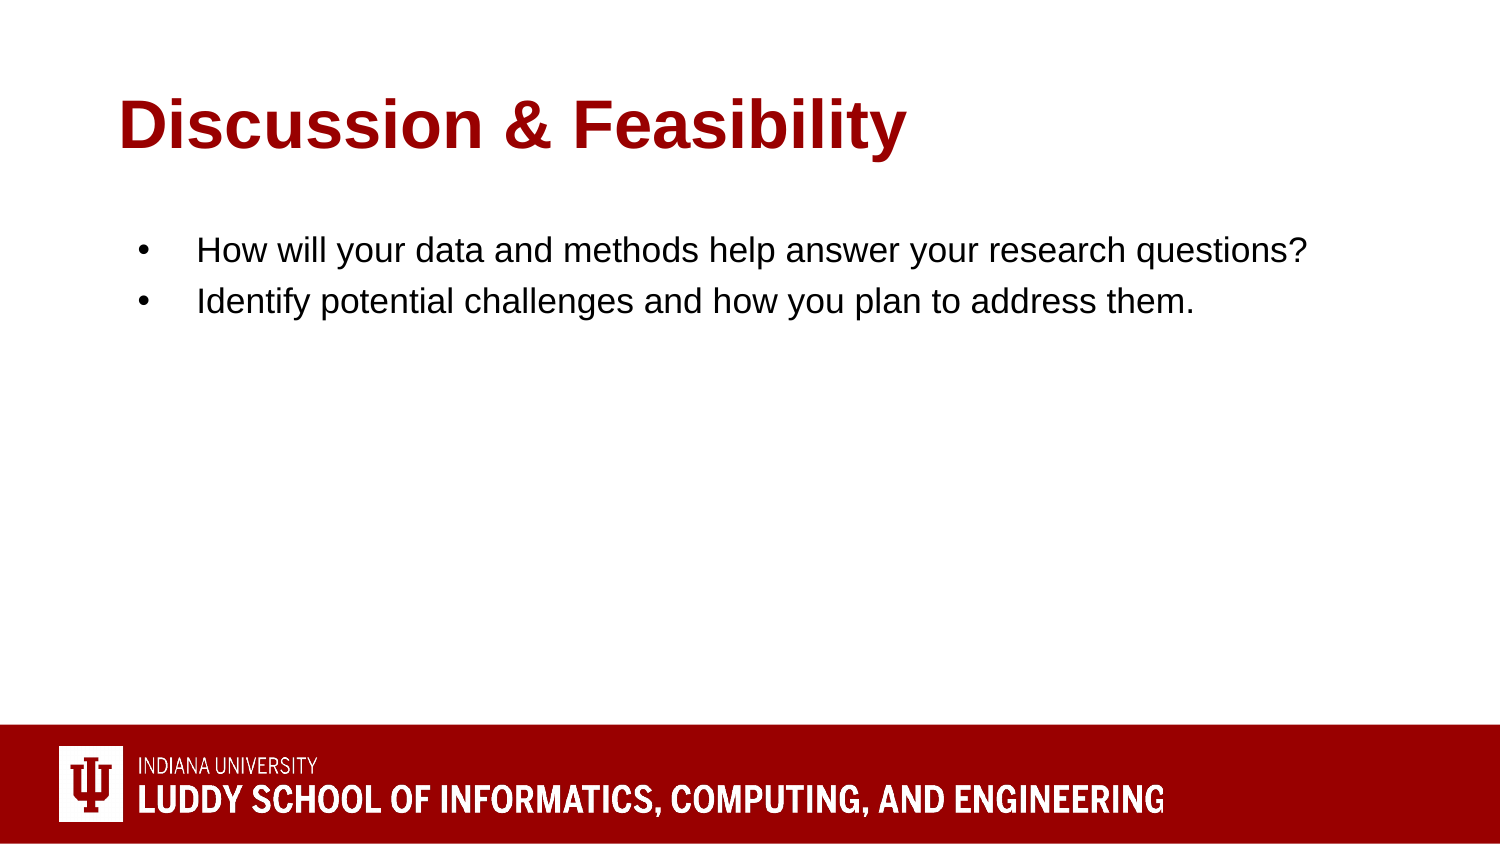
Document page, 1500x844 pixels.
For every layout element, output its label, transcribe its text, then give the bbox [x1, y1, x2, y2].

list How will your data and methods help answer your research questions? Identify potential challenges and how you plan to address them. [103, 224, 1397, 331]
title Discussion & Feasibility [103, 45, 1397, 208]
picture [59, 746, 1163, 822]
